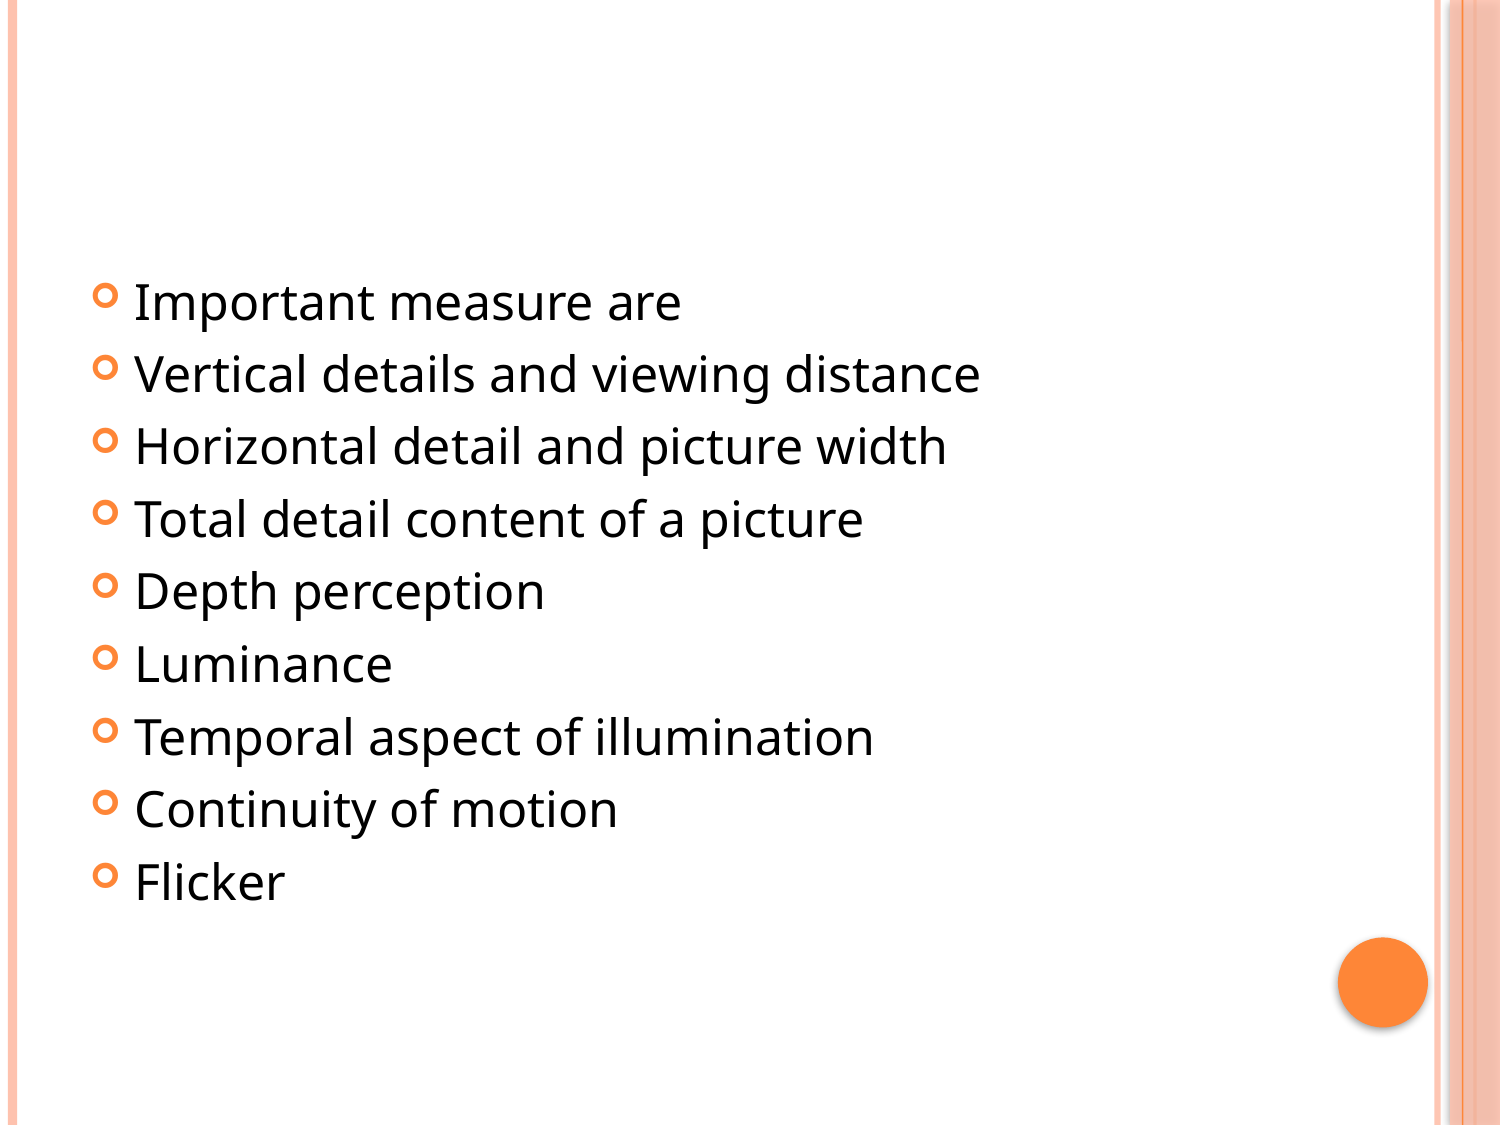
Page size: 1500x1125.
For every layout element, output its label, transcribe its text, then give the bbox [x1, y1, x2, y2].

list Important measure are Vertical details and viewing distance Horizontal detail and picture width Total detail content of a picture Depth perception Luminance Temporal aspect of illumination Continuity of motion Flicker [75, 262, 1300, 1062]
